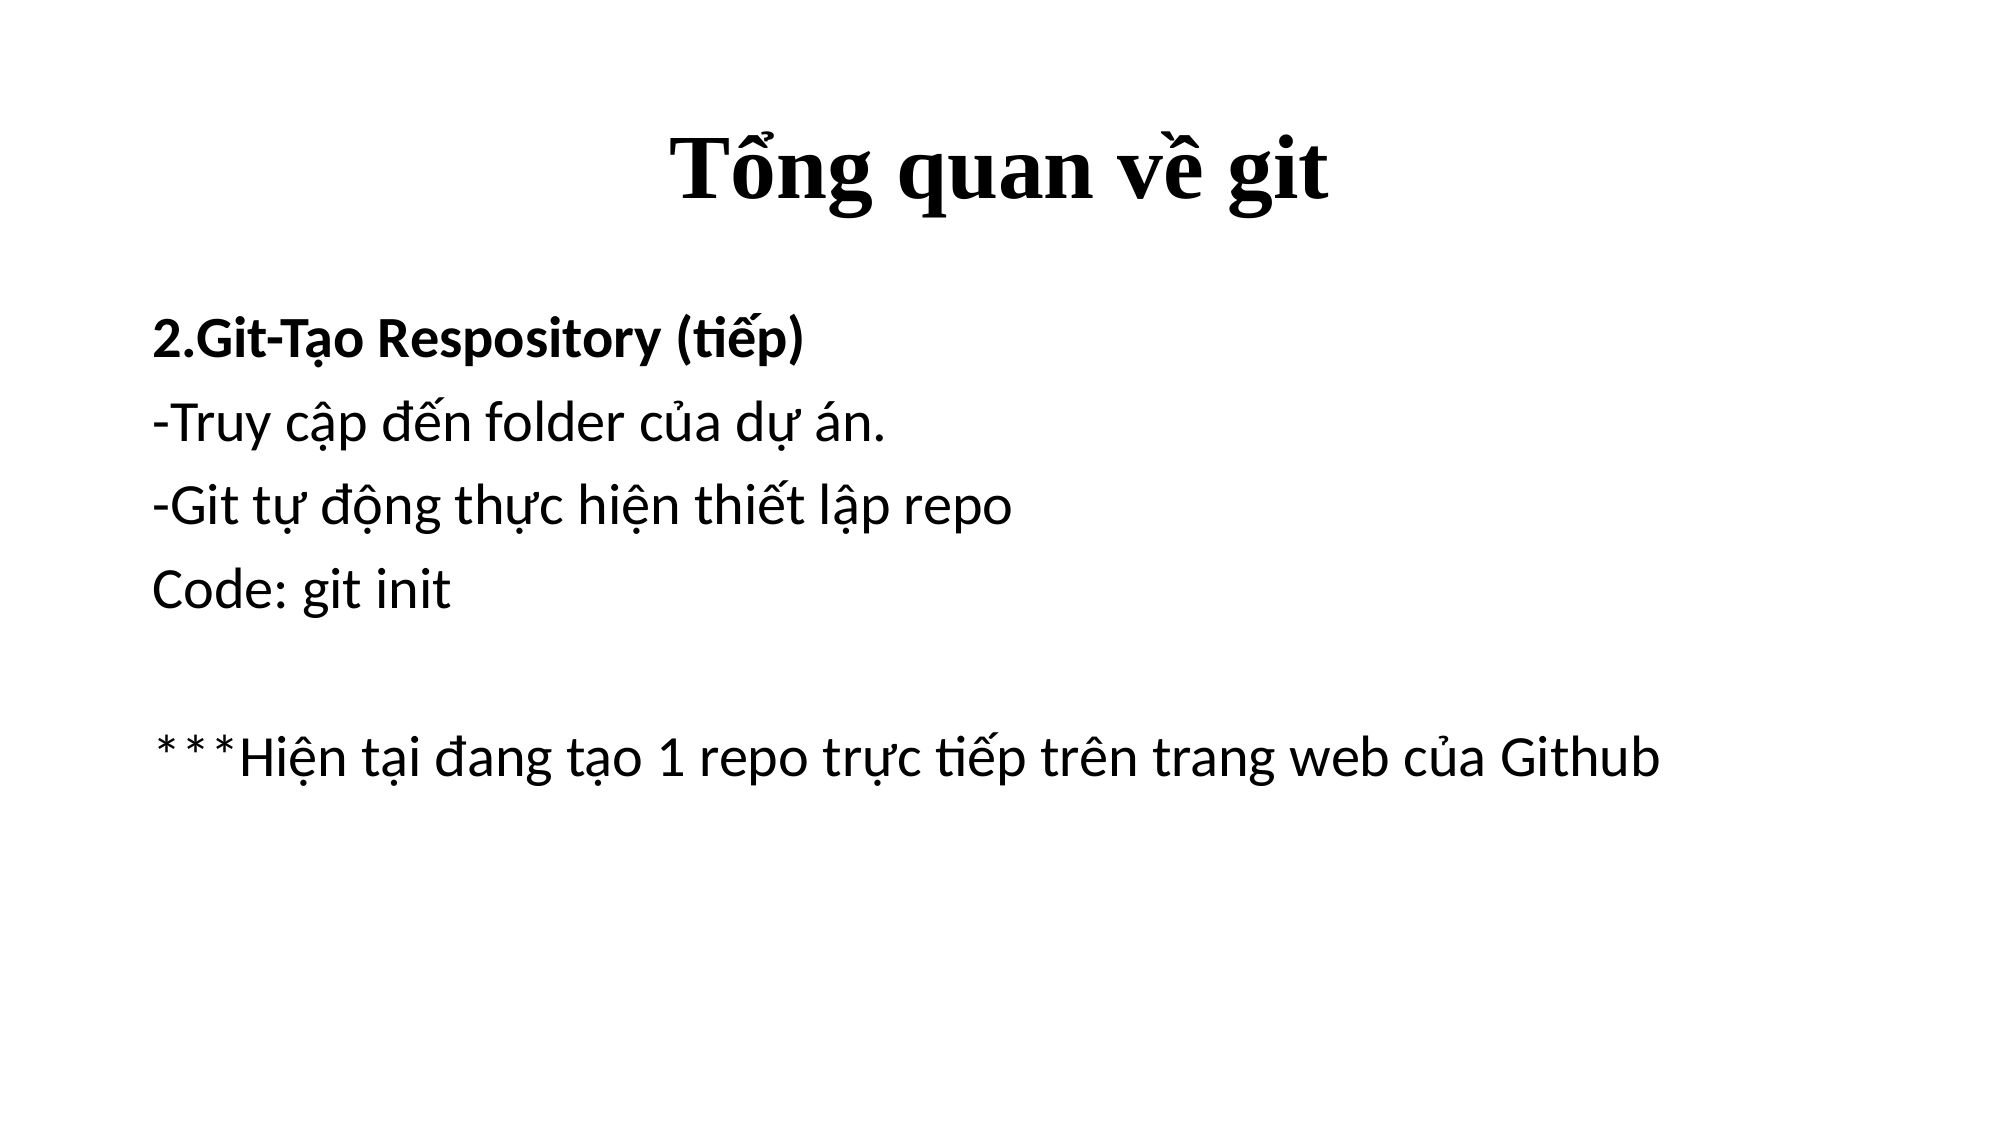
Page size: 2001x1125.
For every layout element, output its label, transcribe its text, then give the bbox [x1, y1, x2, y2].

list 2.Git-Tạo Respository (tiếp) -Truy cập đến folder của dự án. -Git tự động thực hiện thiết lập repo Code: git init ***Hiện tại đang tạo 1 repo trực tiếp trên trang web của Github [137, 299, 1863, 1014]
title Tổng quan về git [137, 59, 1863, 278]
